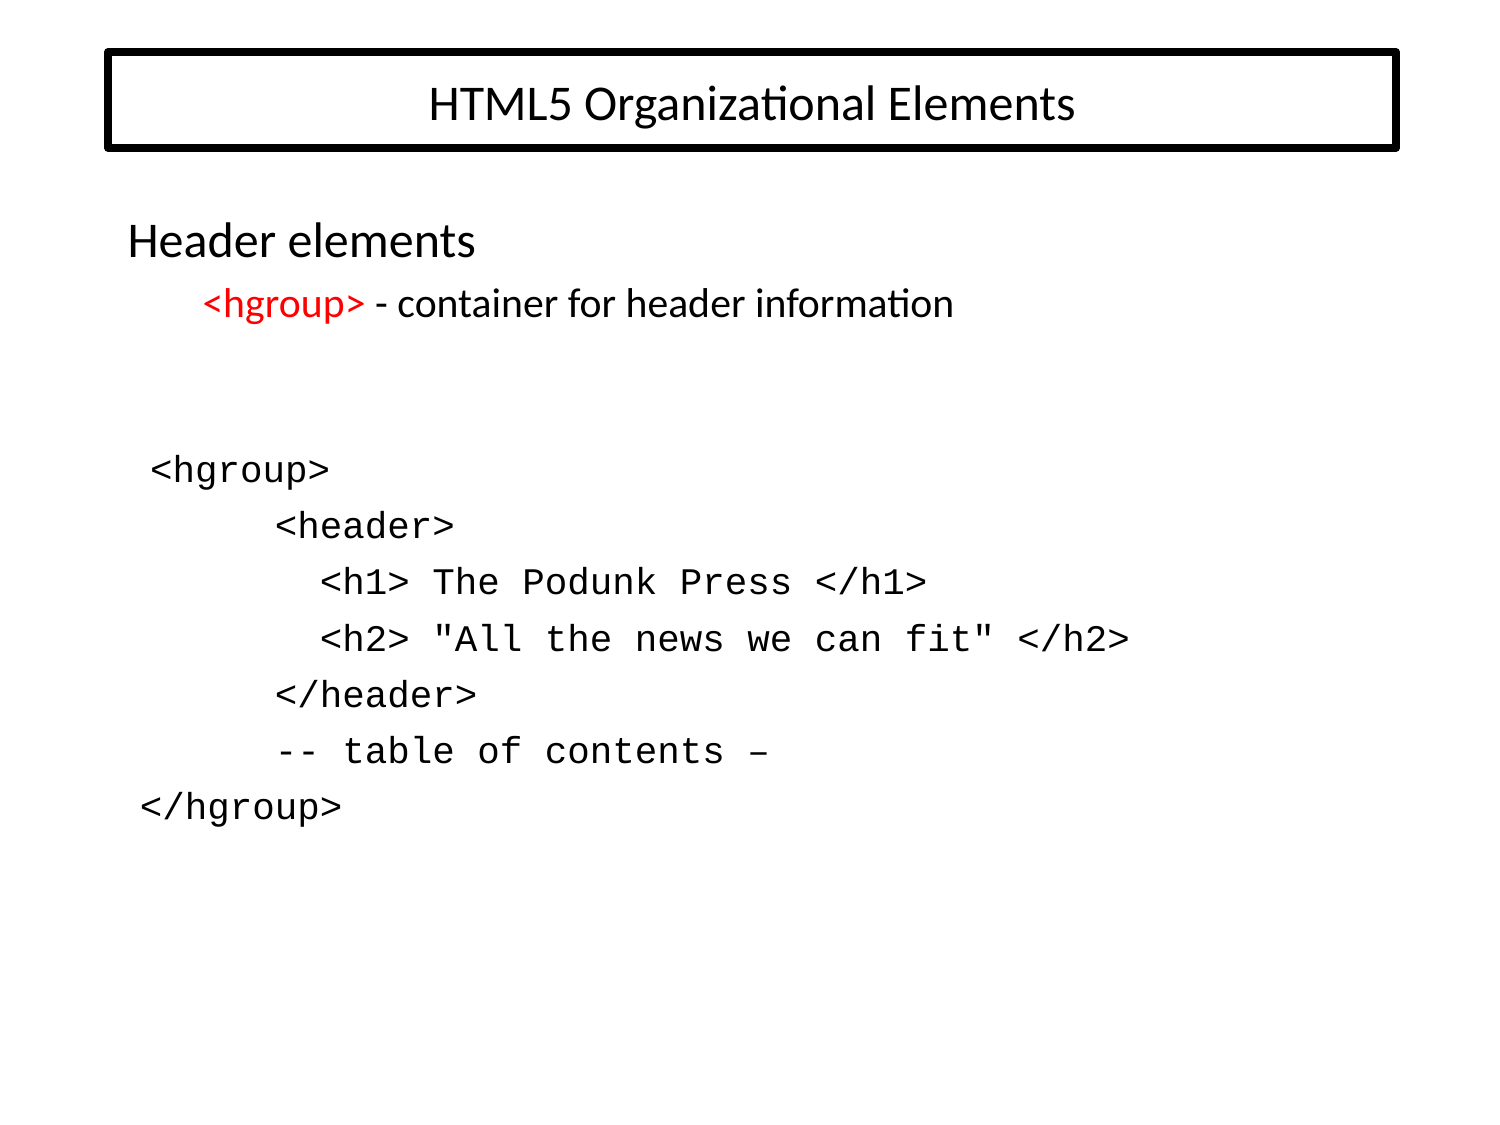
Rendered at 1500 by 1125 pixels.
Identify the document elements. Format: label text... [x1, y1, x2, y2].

title HTML5 Organizational Elements [104, 48, 1400, 152]
text_box <hgroup> <header> <h1> The Podunk Press </h1> <h2> ″All the news we can fit″ </h2> </header> -- table of contents – </hgroup> [124, 437, 1325, 835]
list Header elements <hgroup> - container for header information [112, 200, 1388, 875]
